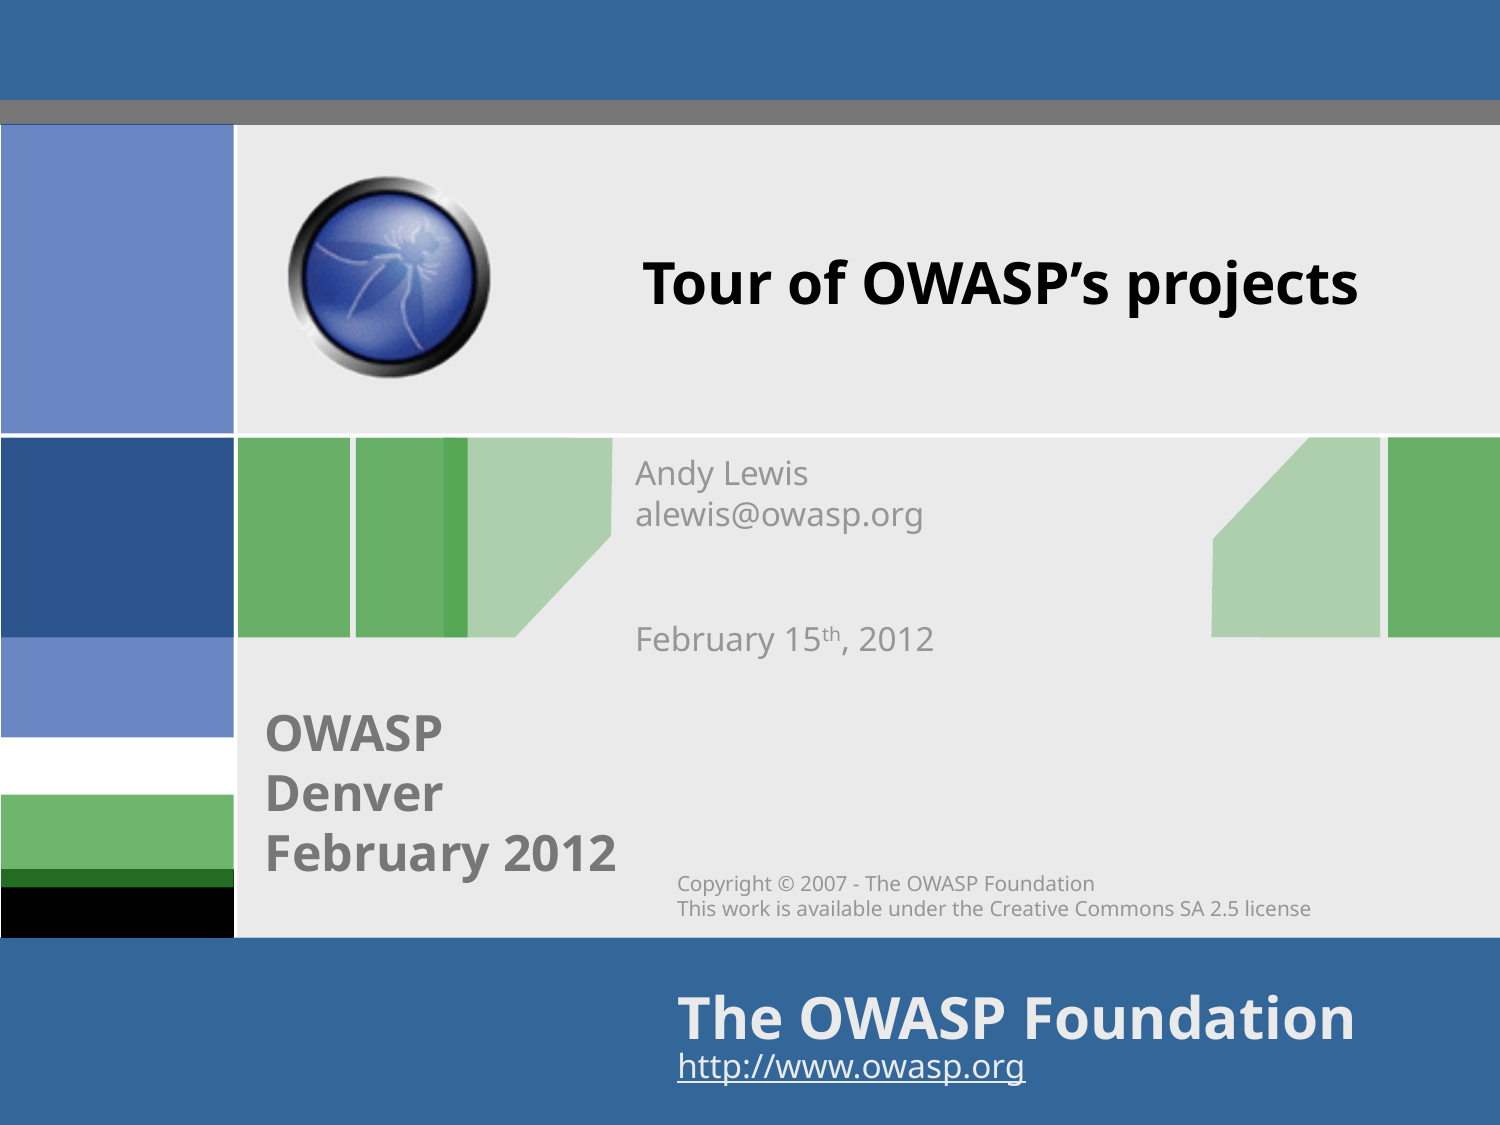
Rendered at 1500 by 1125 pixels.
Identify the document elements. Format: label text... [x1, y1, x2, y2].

picture [275, 174, 500, 382]
title Tour of OWASP’s projects [519, 124, 1483, 438]
subtitle Andy Lewis alewis@owasp.org February 15th, 2012 [619, 444, 1383, 624]
